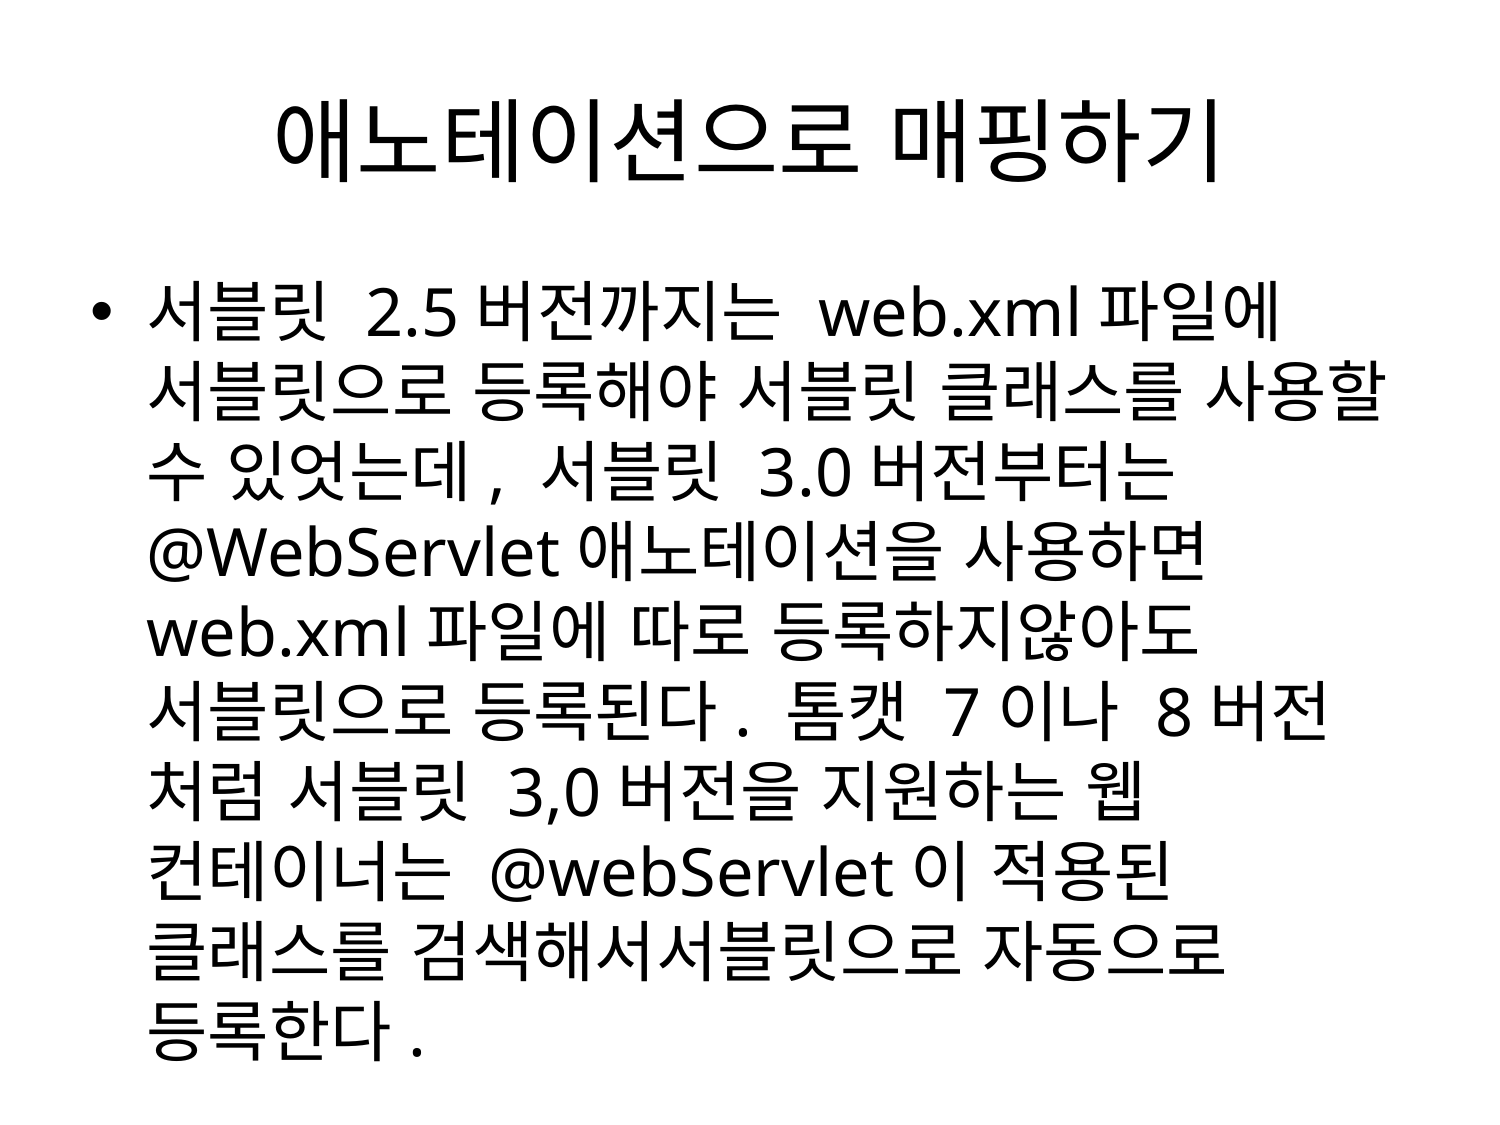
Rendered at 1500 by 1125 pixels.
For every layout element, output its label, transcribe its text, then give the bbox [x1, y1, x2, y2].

list 서블릿 2.5버전까지는 web.xml파일에 서블릿으로 등록해야 서블릿 클래스를 사용할 수 있엇는데, 서블릿 3.0버전부터는 @WebServlet애노테이션을 사용하면 web.xml파일에 따로 등록하지않아도 서블릿으로 등록된다. 톰캣 7이나 8버전 처럼 서블릿 3,0버전을 지원하는 웹 컨테이너는 @webServlet이 적용된 클래스를 검색해서서블릿으로 자동으로 등록한다. [75, 262, 1425, 1005]
title 애노테이션으로 매핑하기 [75, 45, 1425, 233]
